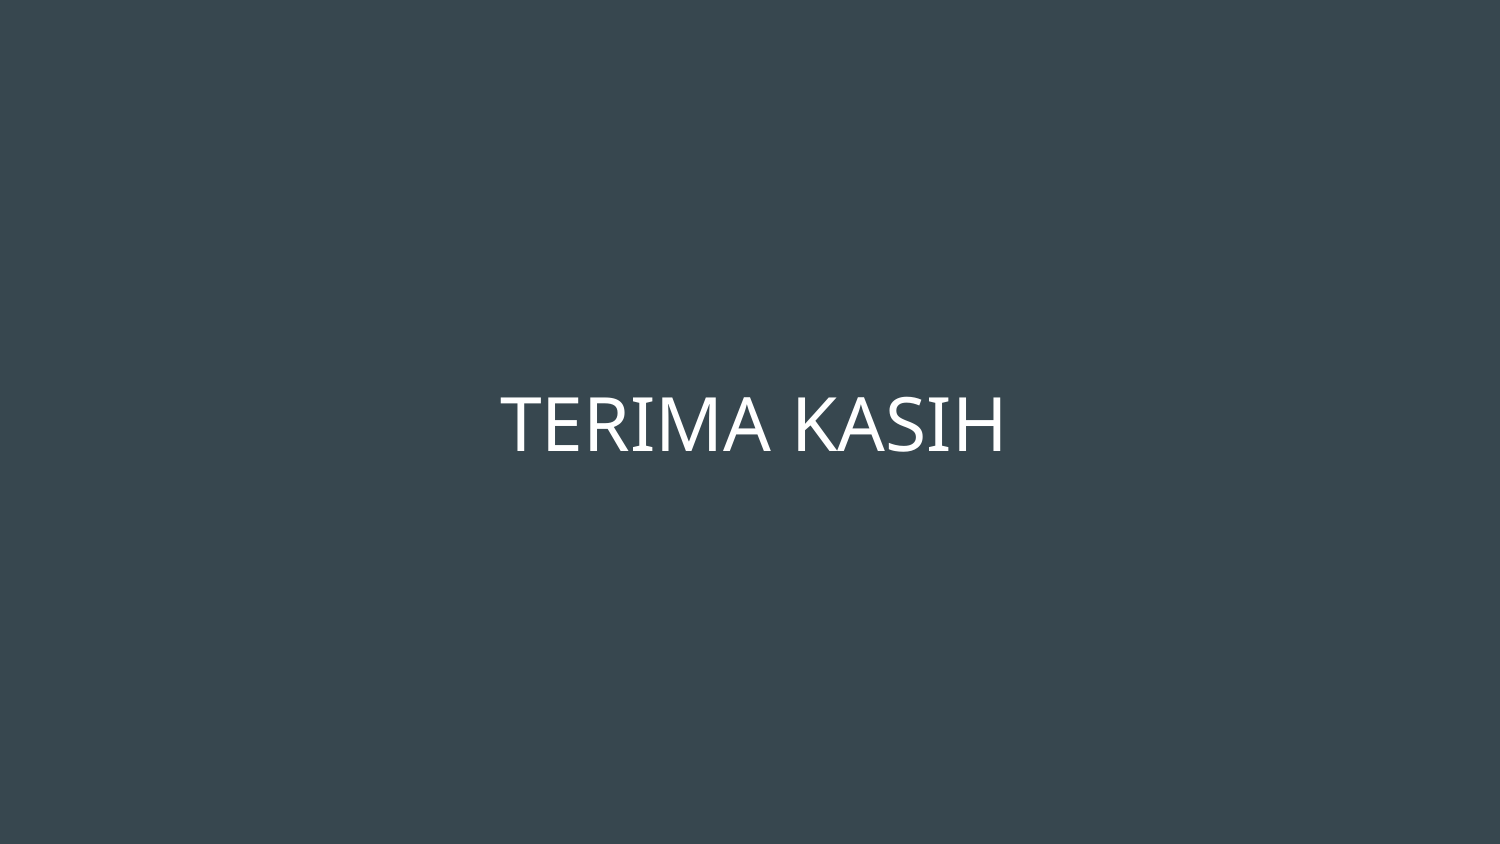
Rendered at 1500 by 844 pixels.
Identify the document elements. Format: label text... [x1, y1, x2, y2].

title TERIMA KASIH [110, 351, 1399, 493]
